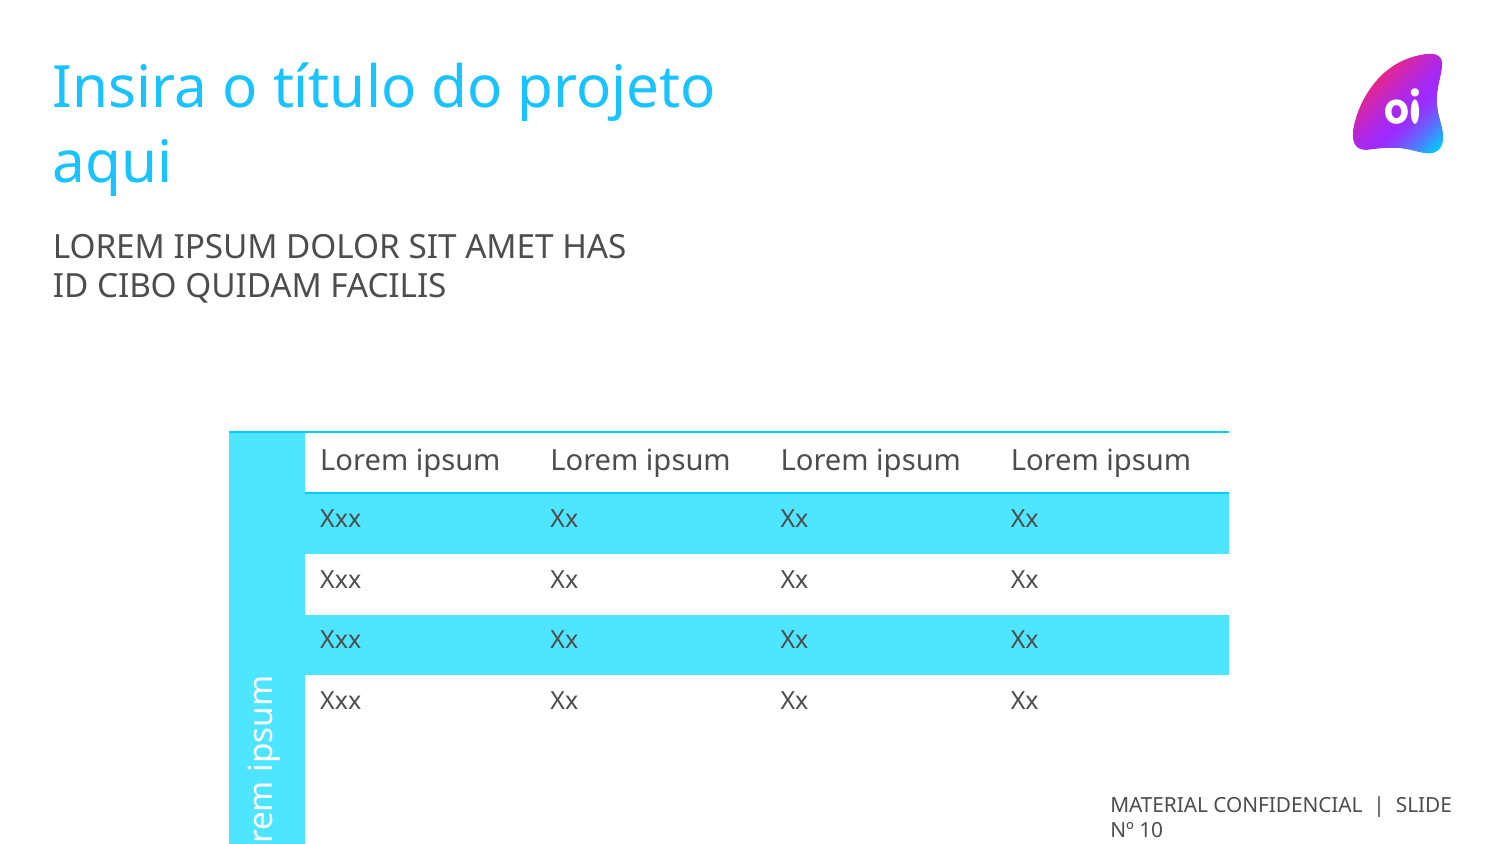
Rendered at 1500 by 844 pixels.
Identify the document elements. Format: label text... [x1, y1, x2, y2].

title Insira o título do projeto aqui [52, 43, 730, 199]
table_cell Xxx [305, 615, 535, 675]
table_cell Xxx [305, 675, 535, 844]
table_header Lorem ipsum [996, 433, 1229, 492]
table_header Lorem ipsum [766, 433, 996, 492]
table_header Lorem ipsum [229, 433, 305, 844]
table_cell Xxx [305, 554, 535, 615]
table_cell Xx [766, 494, 996, 554]
table_header Lorem ipsum [305, 433, 535, 492]
table_cell Xx [996, 675, 1229, 844]
table_header Lorem ipsum [535, 433, 766, 492]
table_cell Xx [996, 615, 1229, 675]
picture [1349, 50, 1446, 157]
table_cell Xxx [305, 494, 535, 554]
list Lorem ipsum dolor sit amet has id cibo quidam facilis [52, 224, 677, 317]
table_cell Xx [535, 494, 766, 554]
table_cell Xx [535, 675, 766, 844]
text_box MATERIAL CONFIDENCIAL | SLIDE Nº 10 [1229, 791, 1473, 821]
table_cell Xx [766, 615, 996, 675]
table_cell Xx [996, 554, 1229, 615]
table_cell Xx [996, 494, 1229, 554]
table_cell Xx [535, 554, 766, 615]
table_cell Xx [535, 615, 766, 675]
table_cell Xx [766, 675, 996, 844]
table_cell Xx [766, 554, 996, 615]
